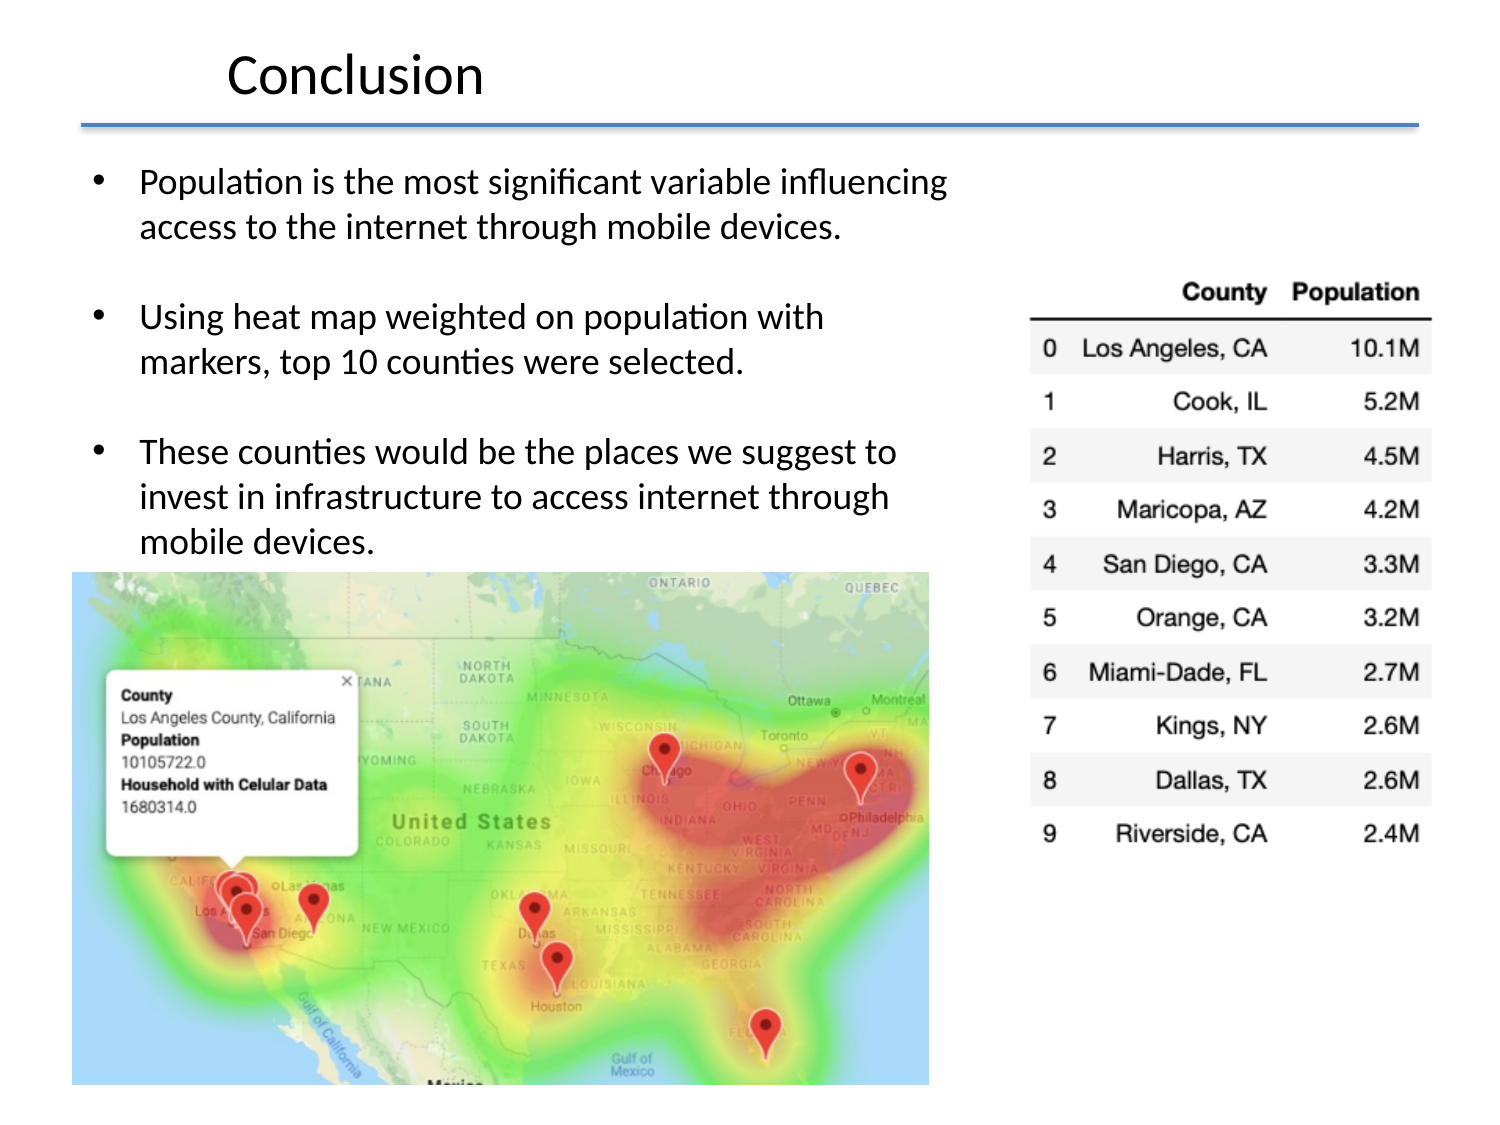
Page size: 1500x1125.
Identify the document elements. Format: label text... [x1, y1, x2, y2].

picture [72, 571, 929, 1085]
text_box Conclusion [212, 28, 738, 114]
text_box Population is the most significant variable influencing access to the internet through mobile devices. Using heat map weighted on population with markers, top 10 counties were selected. These counties would be the places we suggest to invest in infrastructure to access internet through mobile devices. [77, 149, 975, 570]
picture [1012, 249, 1443, 869]
